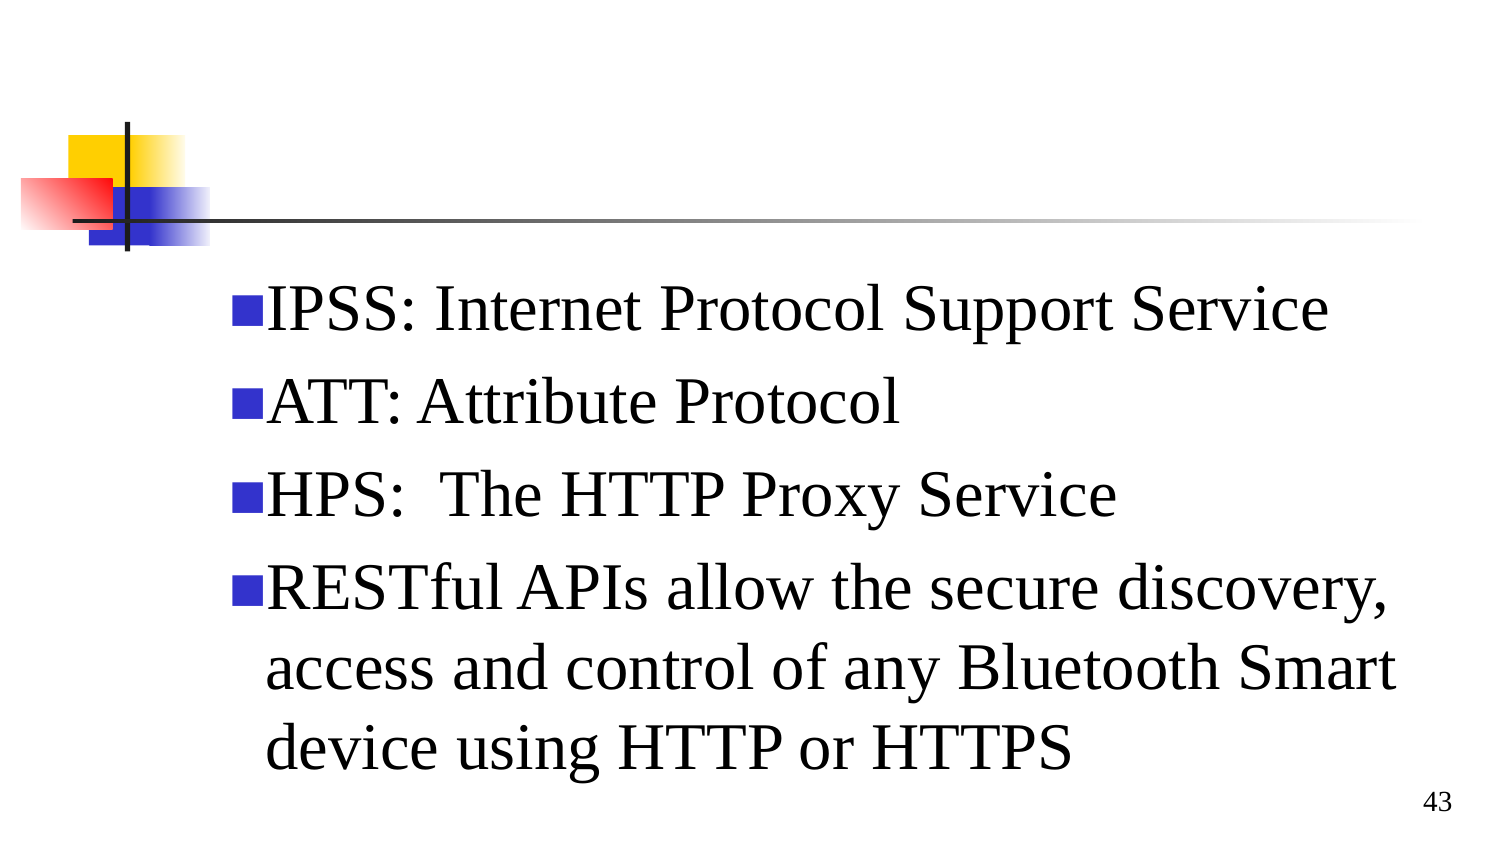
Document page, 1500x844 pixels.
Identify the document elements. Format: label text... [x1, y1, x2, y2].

slide_number 43 [1155, 768, 1468, 825]
list IPSS: Internet Protocol Support Service ATT: Attribute Protocol HPS: The HTTP Proxy Service RESTful APIs allow the secure discovery, access and control of any Bluetooth Smart device using HTTP or HTTPS [193, 248, 1469, 755]
